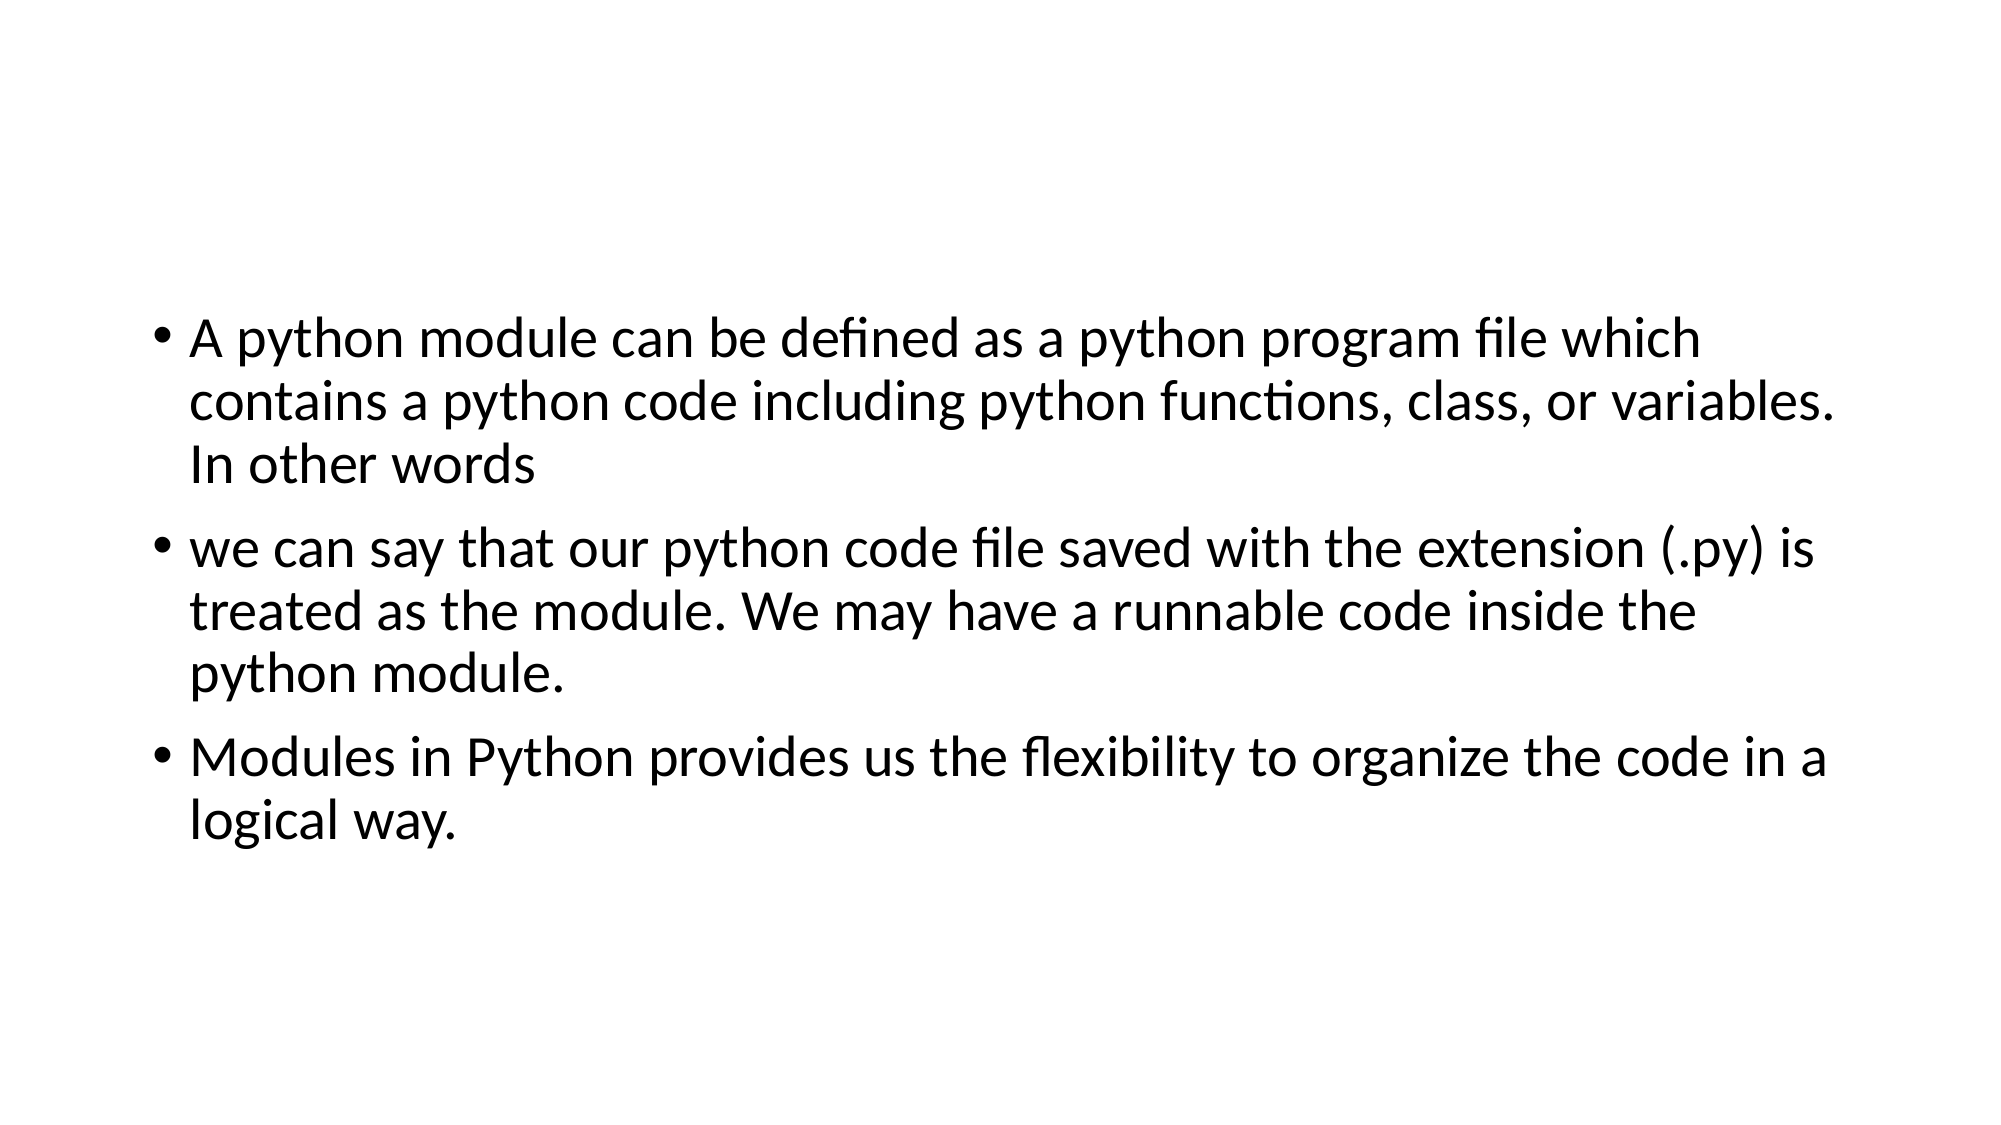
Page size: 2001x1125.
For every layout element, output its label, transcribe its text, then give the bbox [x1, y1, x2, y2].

list A python module can be defined as a python program file which contains a python code including python functions, class, or variables. In other words we can say that our python code file saved with the extension (.py) is treated as the module. We may have a runnable code inside the python module. Modules in Python provides us the flexibility to organize the code in a logical way. [137, 299, 1863, 1014]
